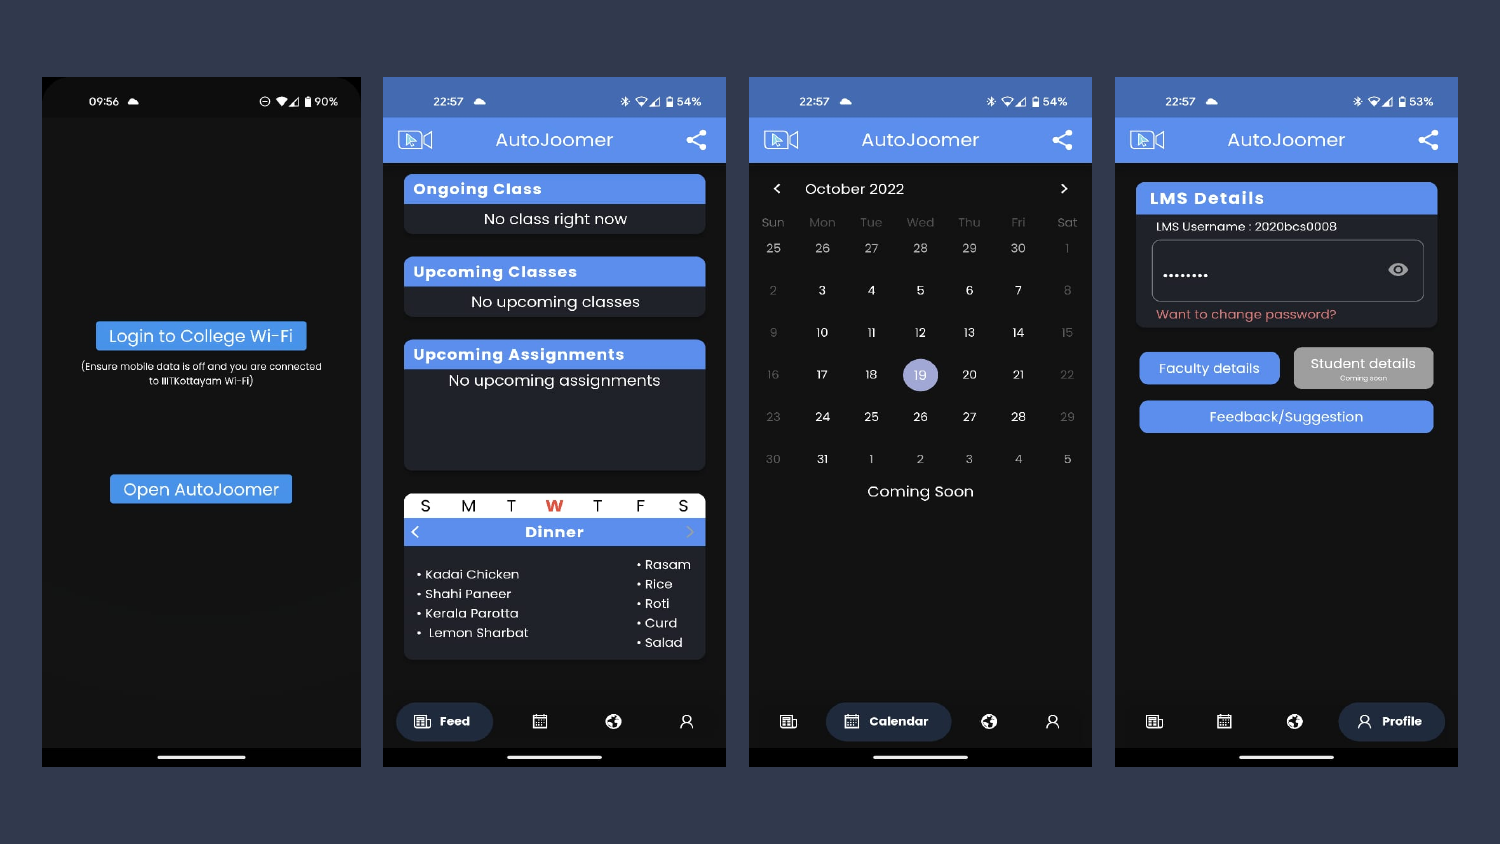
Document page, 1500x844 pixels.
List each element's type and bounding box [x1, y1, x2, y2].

picture [383, 77, 727, 767]
picture [41, 77, 361, 767]
picture [749, 77, 1093, 767]
picture [1114, 77, 1458, 767]
